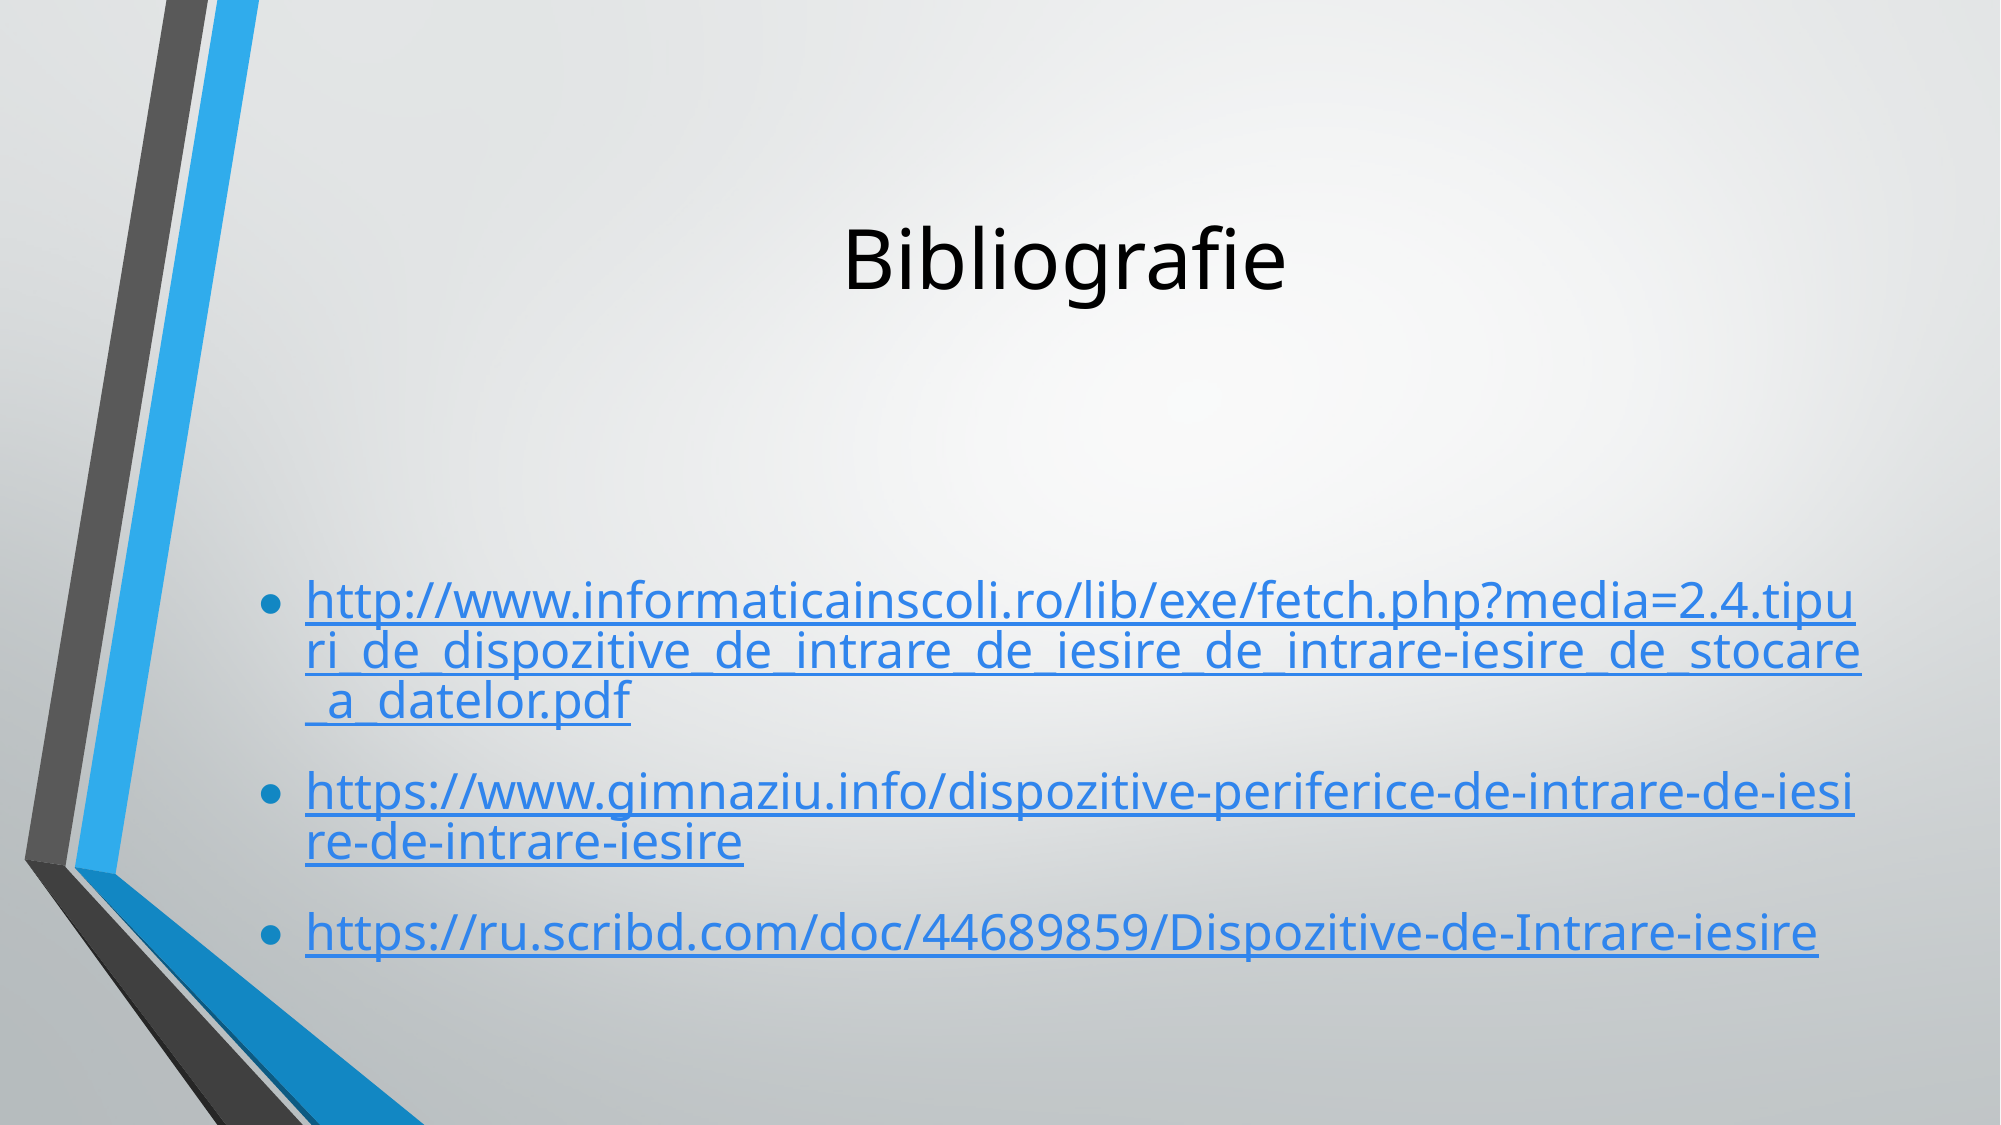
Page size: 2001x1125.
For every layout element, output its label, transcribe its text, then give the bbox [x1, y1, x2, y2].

list http://www.informaticainscoli.ro/lib/exe/fetch.php?media=2.4.tipuri_de_dispozitive_de_intrare_de_iesire_de_intrare-iesire_de_stocare_a_datelor.pdf https://www.gimnaziu.info/dispozitive-periferice-de-intrare-de-iesire-de-intrare-iesire https://ru.scribd.com/doc/44689859/Dispozitive-de-Intrare-iesire [243, 437, 1887, 950]
title Bibliografie [243, 112, 1887, 400]
